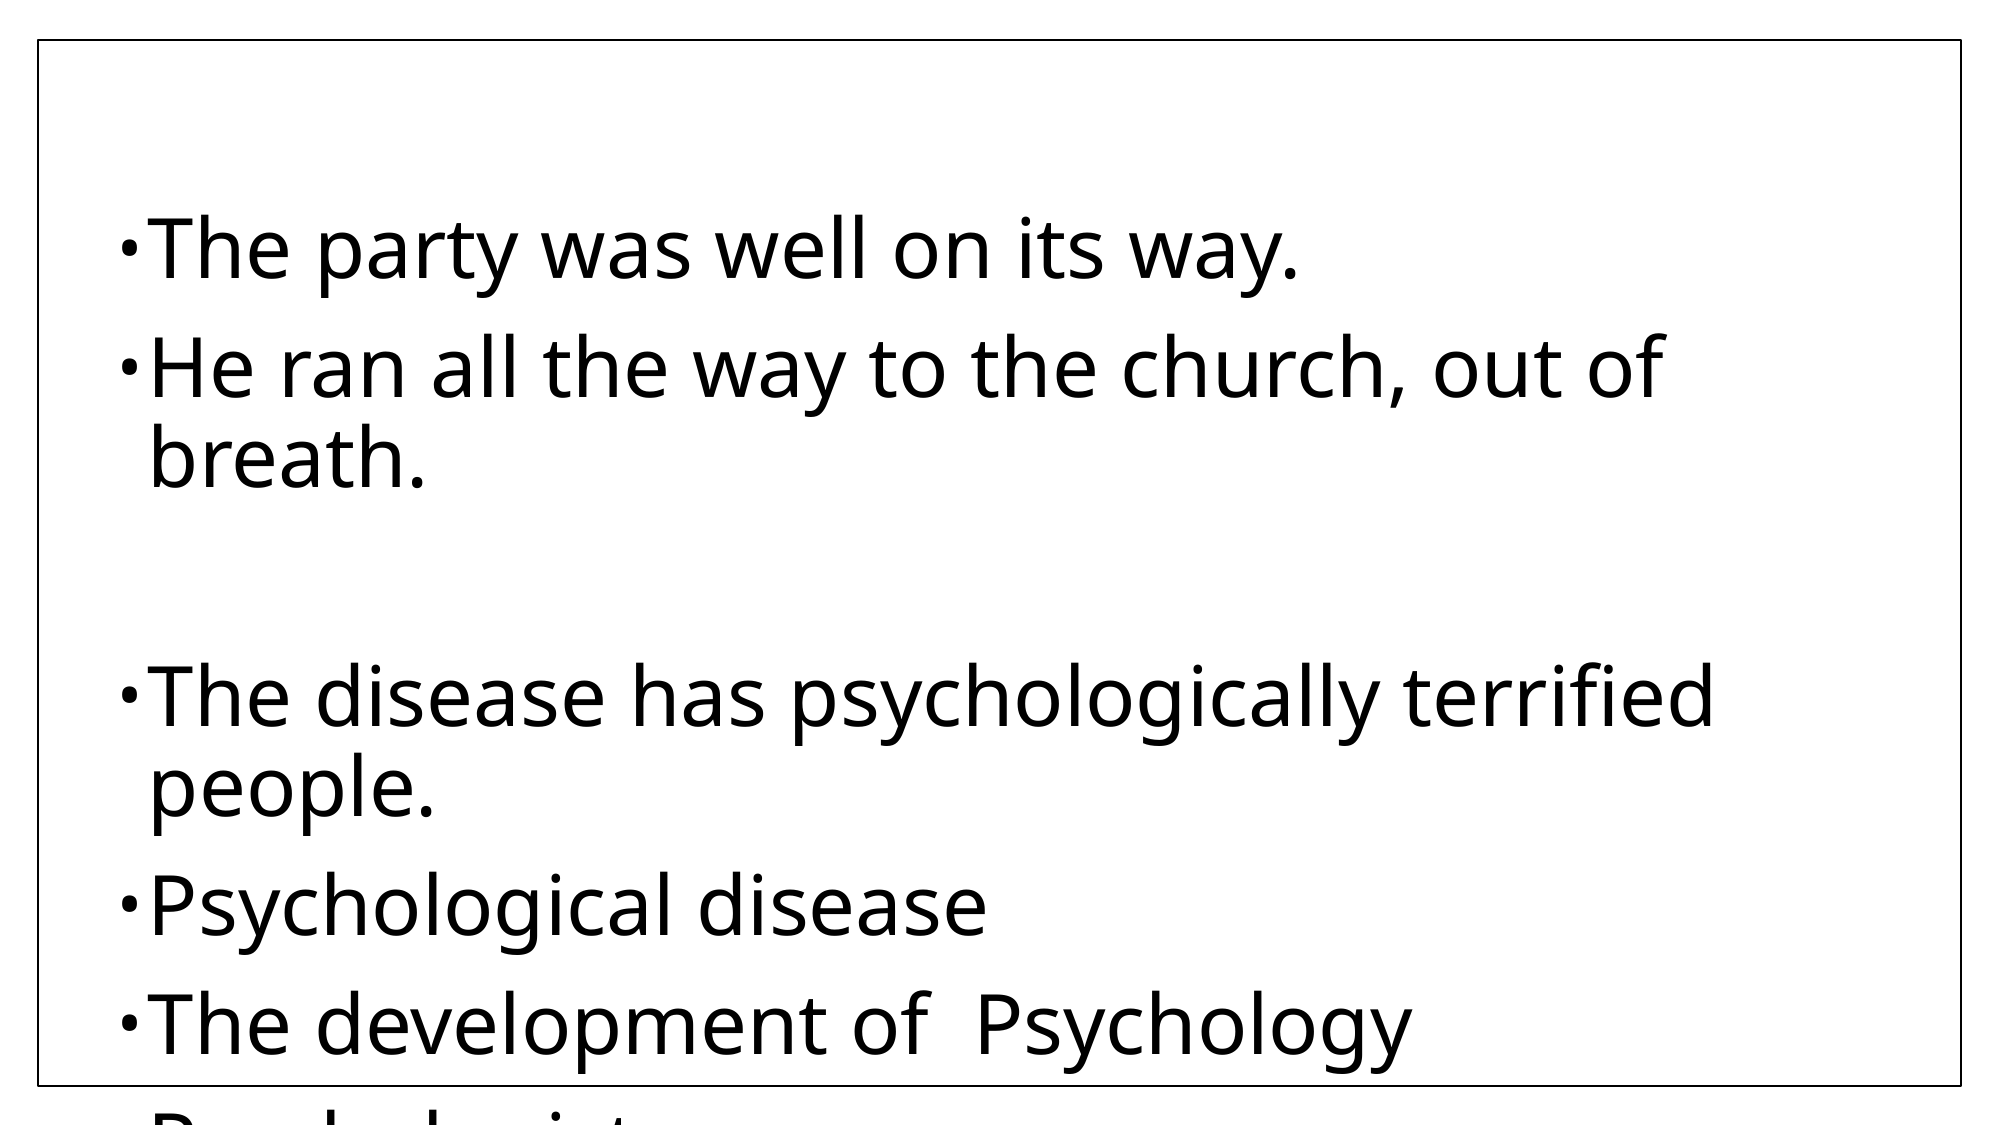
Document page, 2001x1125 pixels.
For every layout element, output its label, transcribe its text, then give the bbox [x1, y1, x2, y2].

list The party was well on its way. He ran all the way to the church, out of breath. The disease has psychologically terrified people. Psychological disease The development of Psychology Psychologist [95, 199, 1933, 862]
